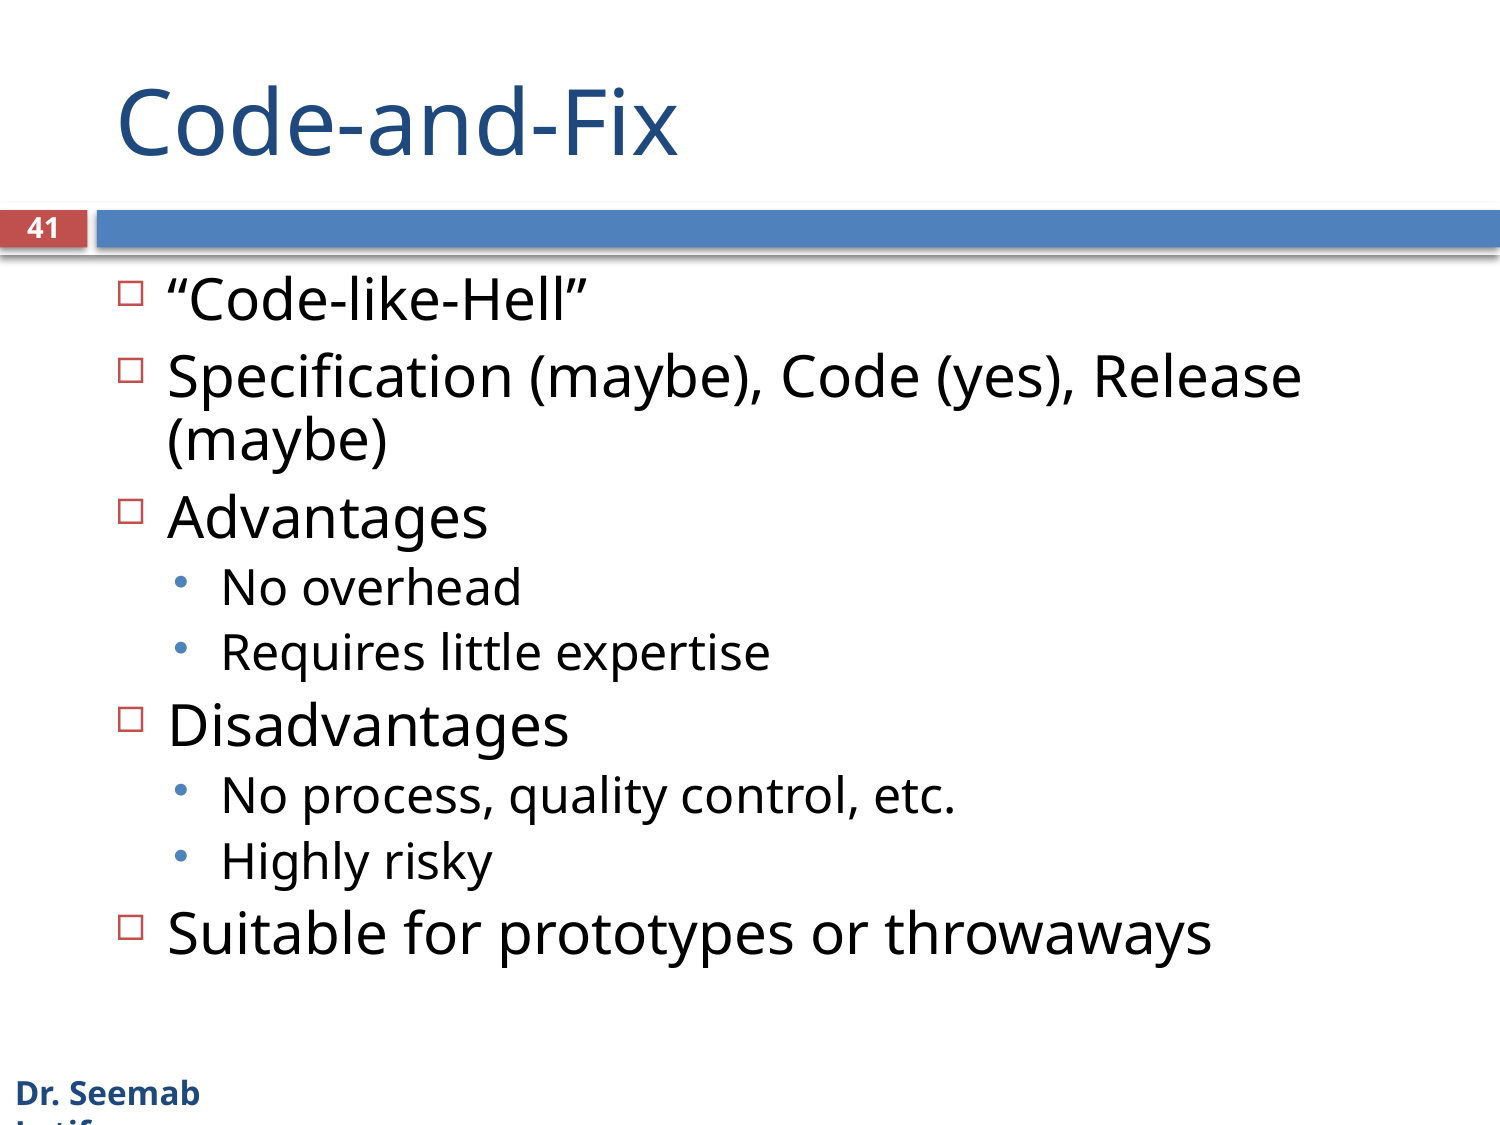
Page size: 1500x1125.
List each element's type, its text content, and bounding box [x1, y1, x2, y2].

slide_number 41 [0, 208, 88, 249]
list “Code-like-Hell” Specification (maybe), Code (yes), Release (maybe) Advantages No overhead Requires little expertise Disadvantages No process, quality control, etc. Highly risky Suitable for prototypes or throwaways [100, 262, 1438, 1005]
title Code-and-Fix [100, 37, 1438, 200]
